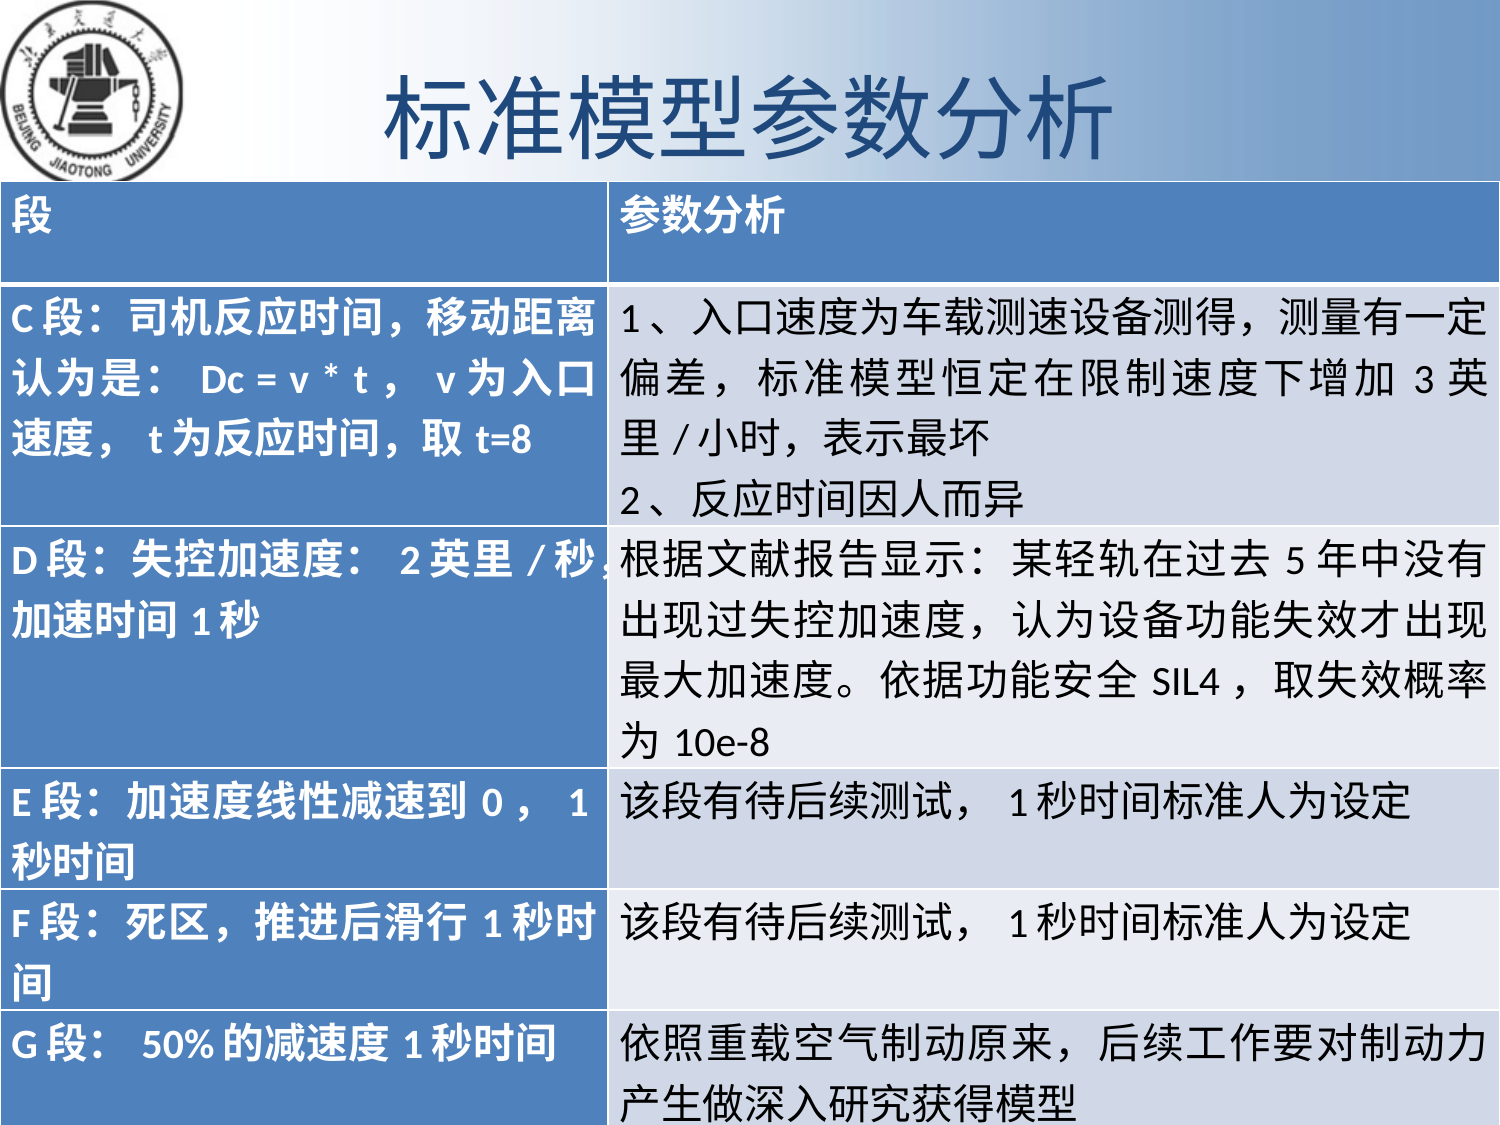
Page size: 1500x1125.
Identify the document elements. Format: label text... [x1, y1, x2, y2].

table_cell C段：司机反应时间，移动距离认为是：Dc = v * t，v为入口速度，t为反应时间，取t=8 [1, 287, 607, 525]
table_header 参数分析 [609, 182, 1499, 282]
table_cell E段：加速度线性减速到0，1秒时间 [1, 769, 607, 888]
table_cell 依照重载空气制动原来，后续工作要对制动力产生做深入研究获得模型 [609, 1011, 1499, 1125]
slide_number 5 [1074, 1042, 1425, 1103]
table_cell 该段有待后续测试，1秒时间标准人为设定 [609, 769, 1499, 888]
title 标准模型参数分析 [75, 45, 1425, 188]
table_cell 根据文献报告显示：某轻轨在过去5年中没有出现过失控加速度，认为设备功能失效才出现最大加速度。依据功能安全SIL4，取失效概率为10e-8 [609, 527, 1499, 767]
table_cell F段：死区，推进后滑行1秒时间 [1, 890, 607, 1009]
table_cell D段：失控加速度：2英里/秒，加速时间1秒 [1, 527, 607, 767]
picture [0, 0, 1500, 181]
table_header 段 [1, 182, 607, 282]
table_cell 1、入口速度为车载测速设备测得，测量有一定偏差，标准模型恒定在限制速度下增加3英里/小时，表示最坏 2、反应时间因人而异 [609, 287, 1499, 525]
table_cell 该段有待后续测试，1秒时间标准人为设定 [609, 890, 1499, 1009]
table_cell G段：50%的减速度1秒时间 [1, 1011, 607, 1125]
